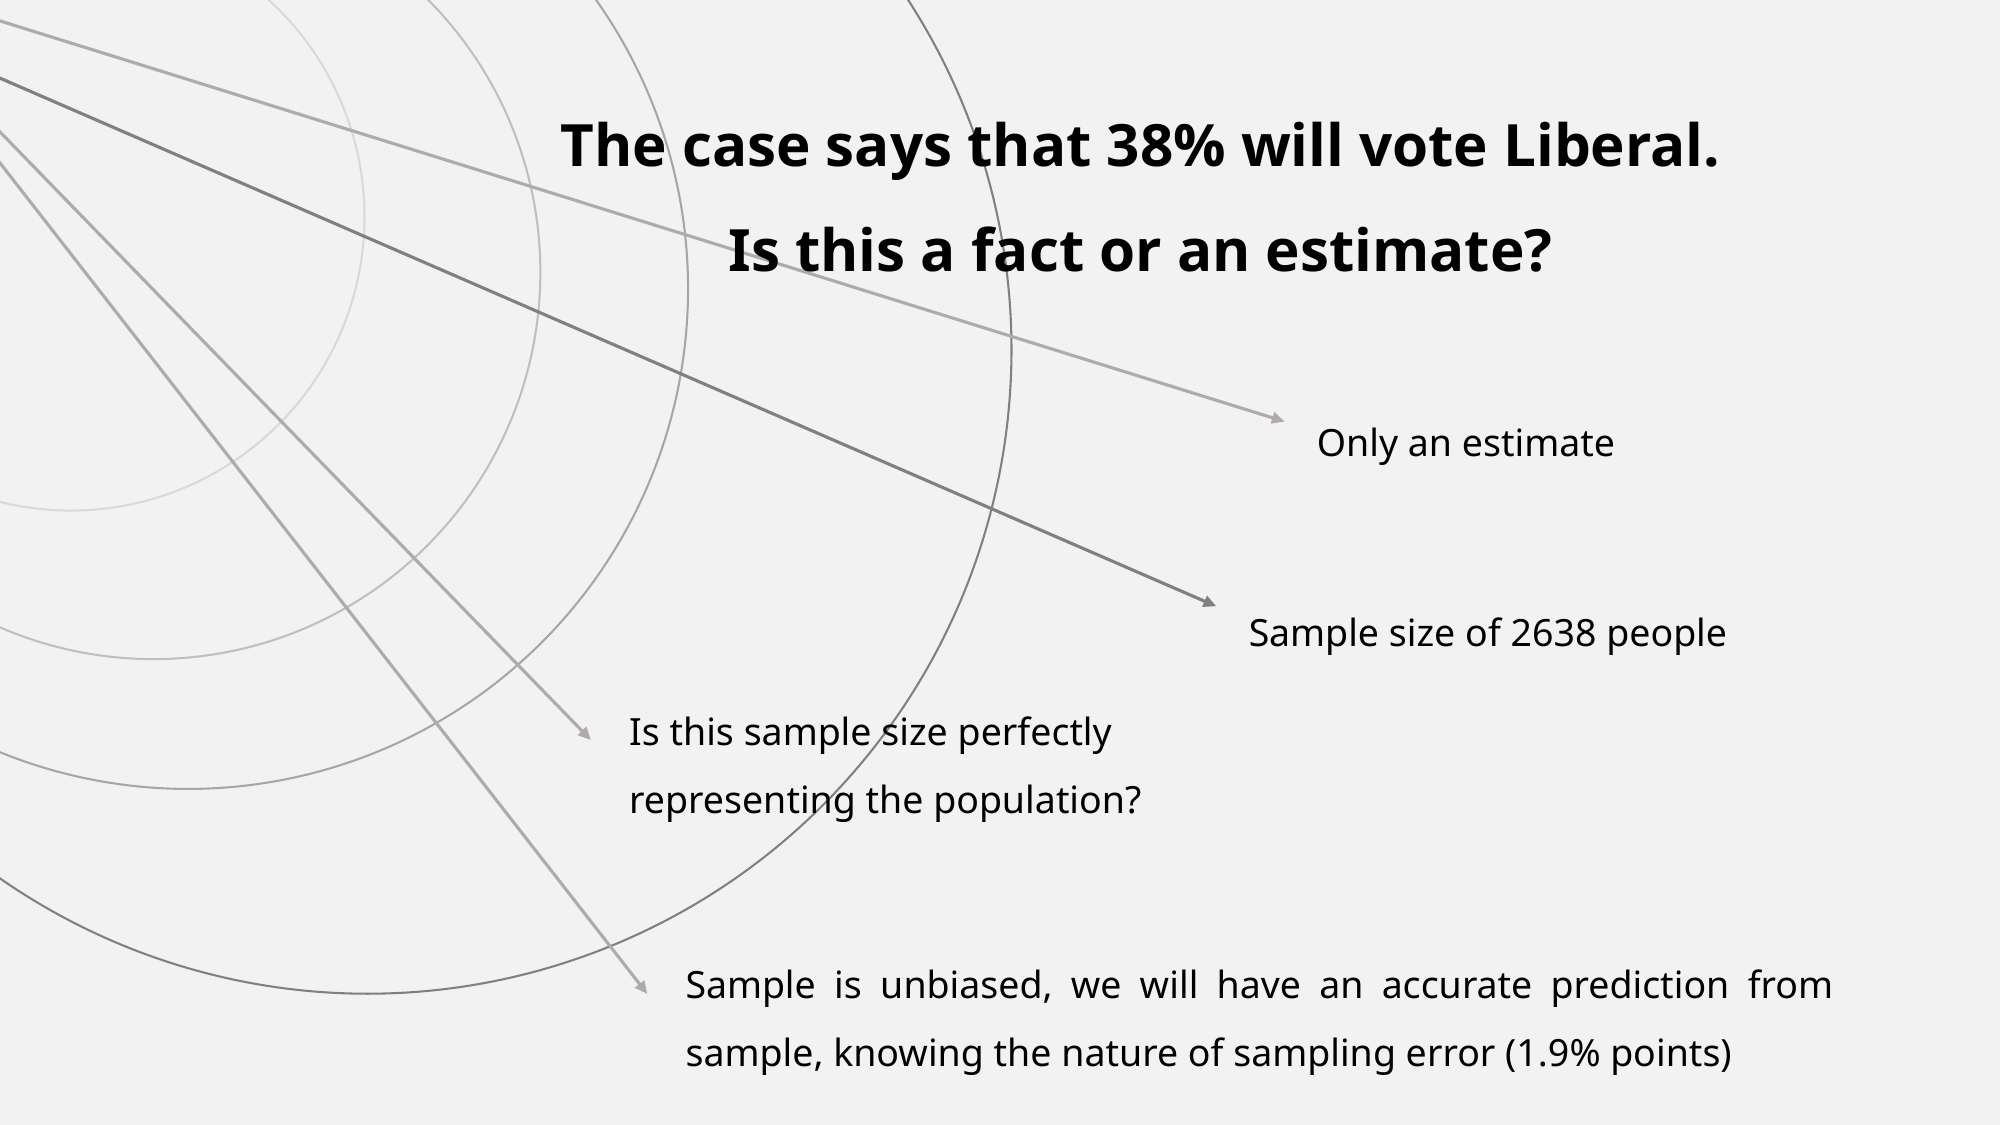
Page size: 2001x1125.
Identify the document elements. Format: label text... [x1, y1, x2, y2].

text_box Is this sample size perfectly representing the population? [648, 678, 1285, 829]
text_box Sample is unbiased, we will have an accurate prediction from sample, knowing the nature of sampling error (1.9% points) [670, 931, 1850, 1082]
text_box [0, 120, 591, 740]
text_box Only an estimate [1302, 388, 1725, 471]
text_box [0, 17, 1285, 422]
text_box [0, 73, 1216, 607]
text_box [0, 149, 648, 994]
text_box Sample size of 2638 people [1234, 579, 1824, 662]
text_box [648, 829, 800, 931]
text_box [648, 607, 960, 678]
text_box [0, 0, 920, 17]
text_box The case says that 38% will vote Liberal. Is this a fact or an estimate? [1285, 65, 1784, 290]
